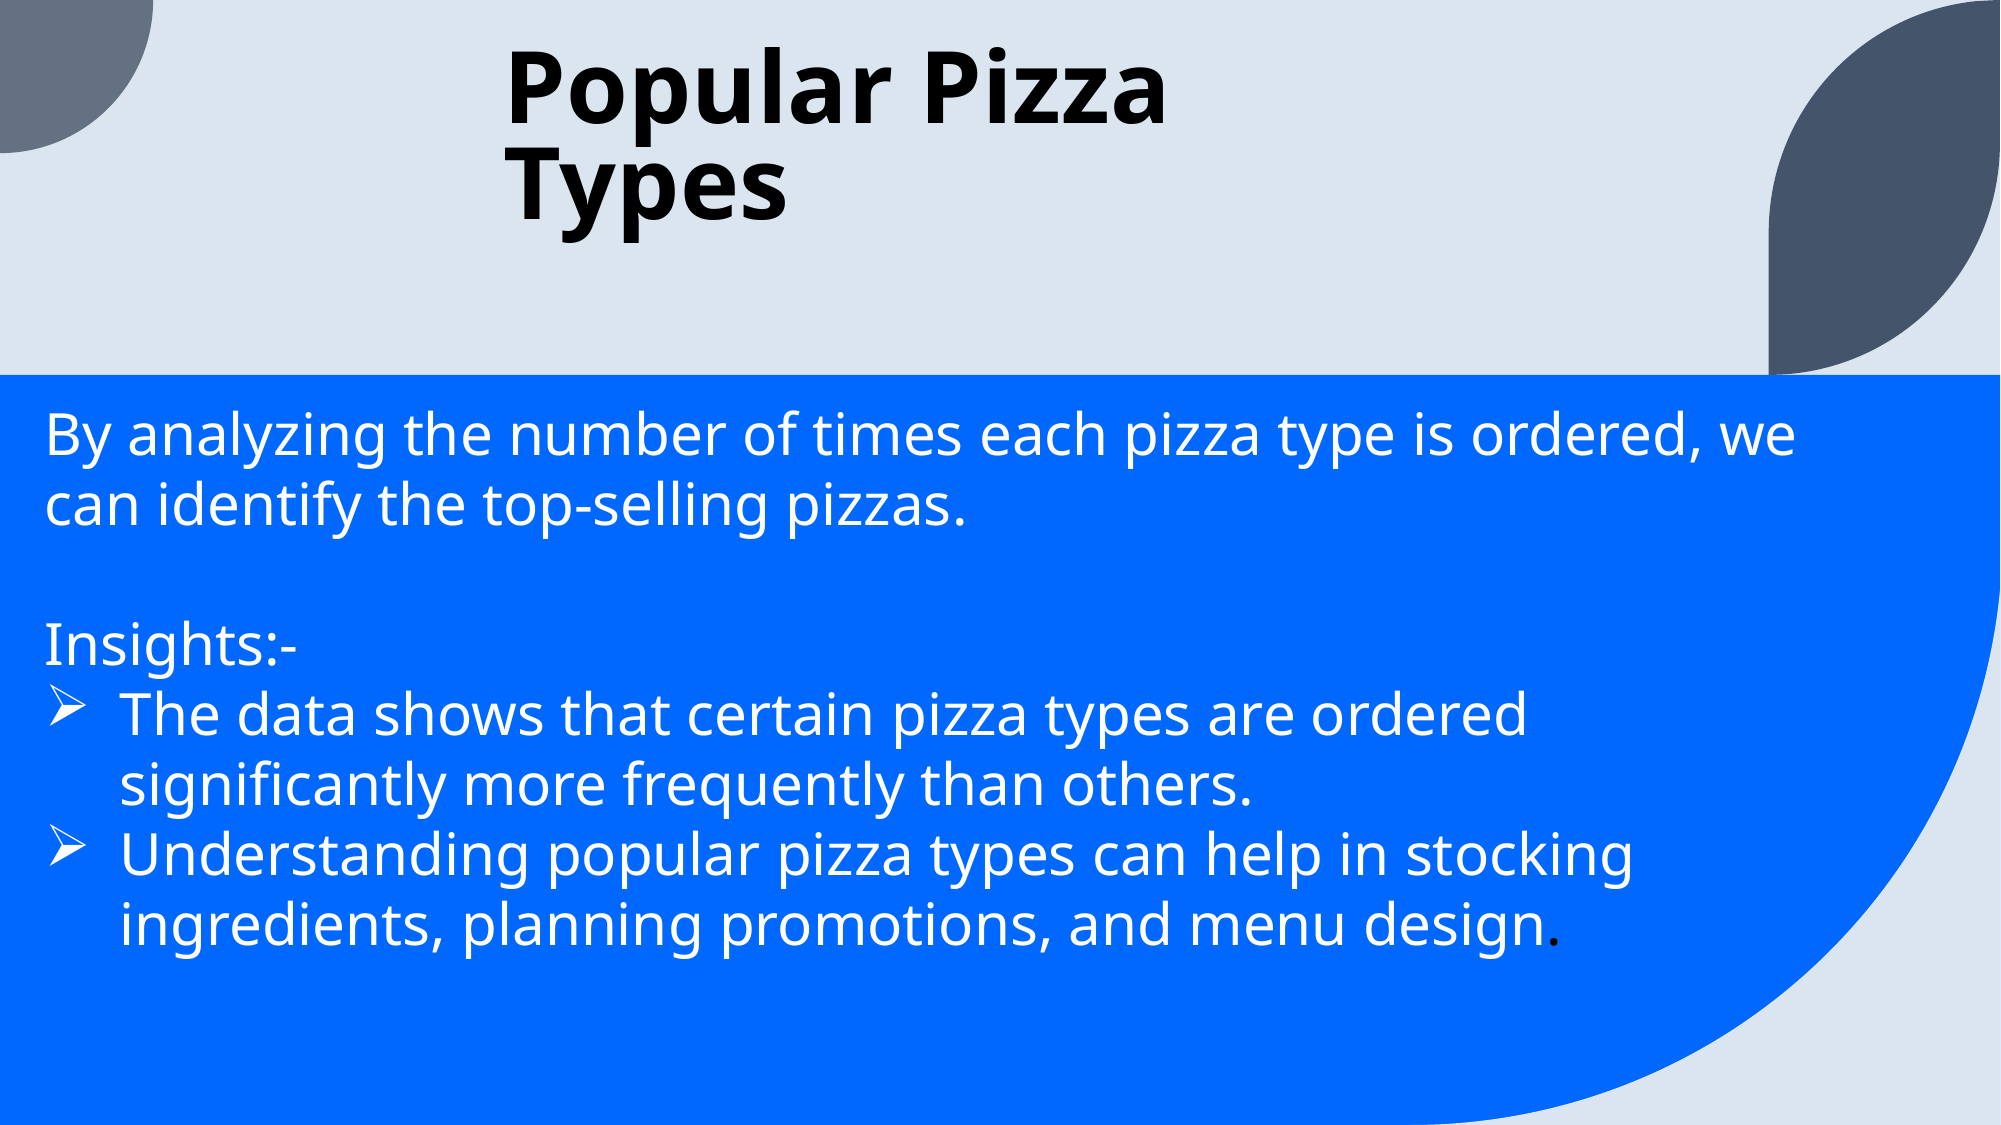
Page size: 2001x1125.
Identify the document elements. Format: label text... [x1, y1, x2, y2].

text_box By analyzing the number of times each pizza type is ordered, we can identify the top-selling pizzas. Insights:- The data shows that certain pizza types are ordered significantly more frequently than others. Understanding popular pizza types can help in stocking ingredients, planning promotions, and menu design. [30, 389, 1823, 965]
title Popular Pizza Types [489, 126, 1430, 246]
